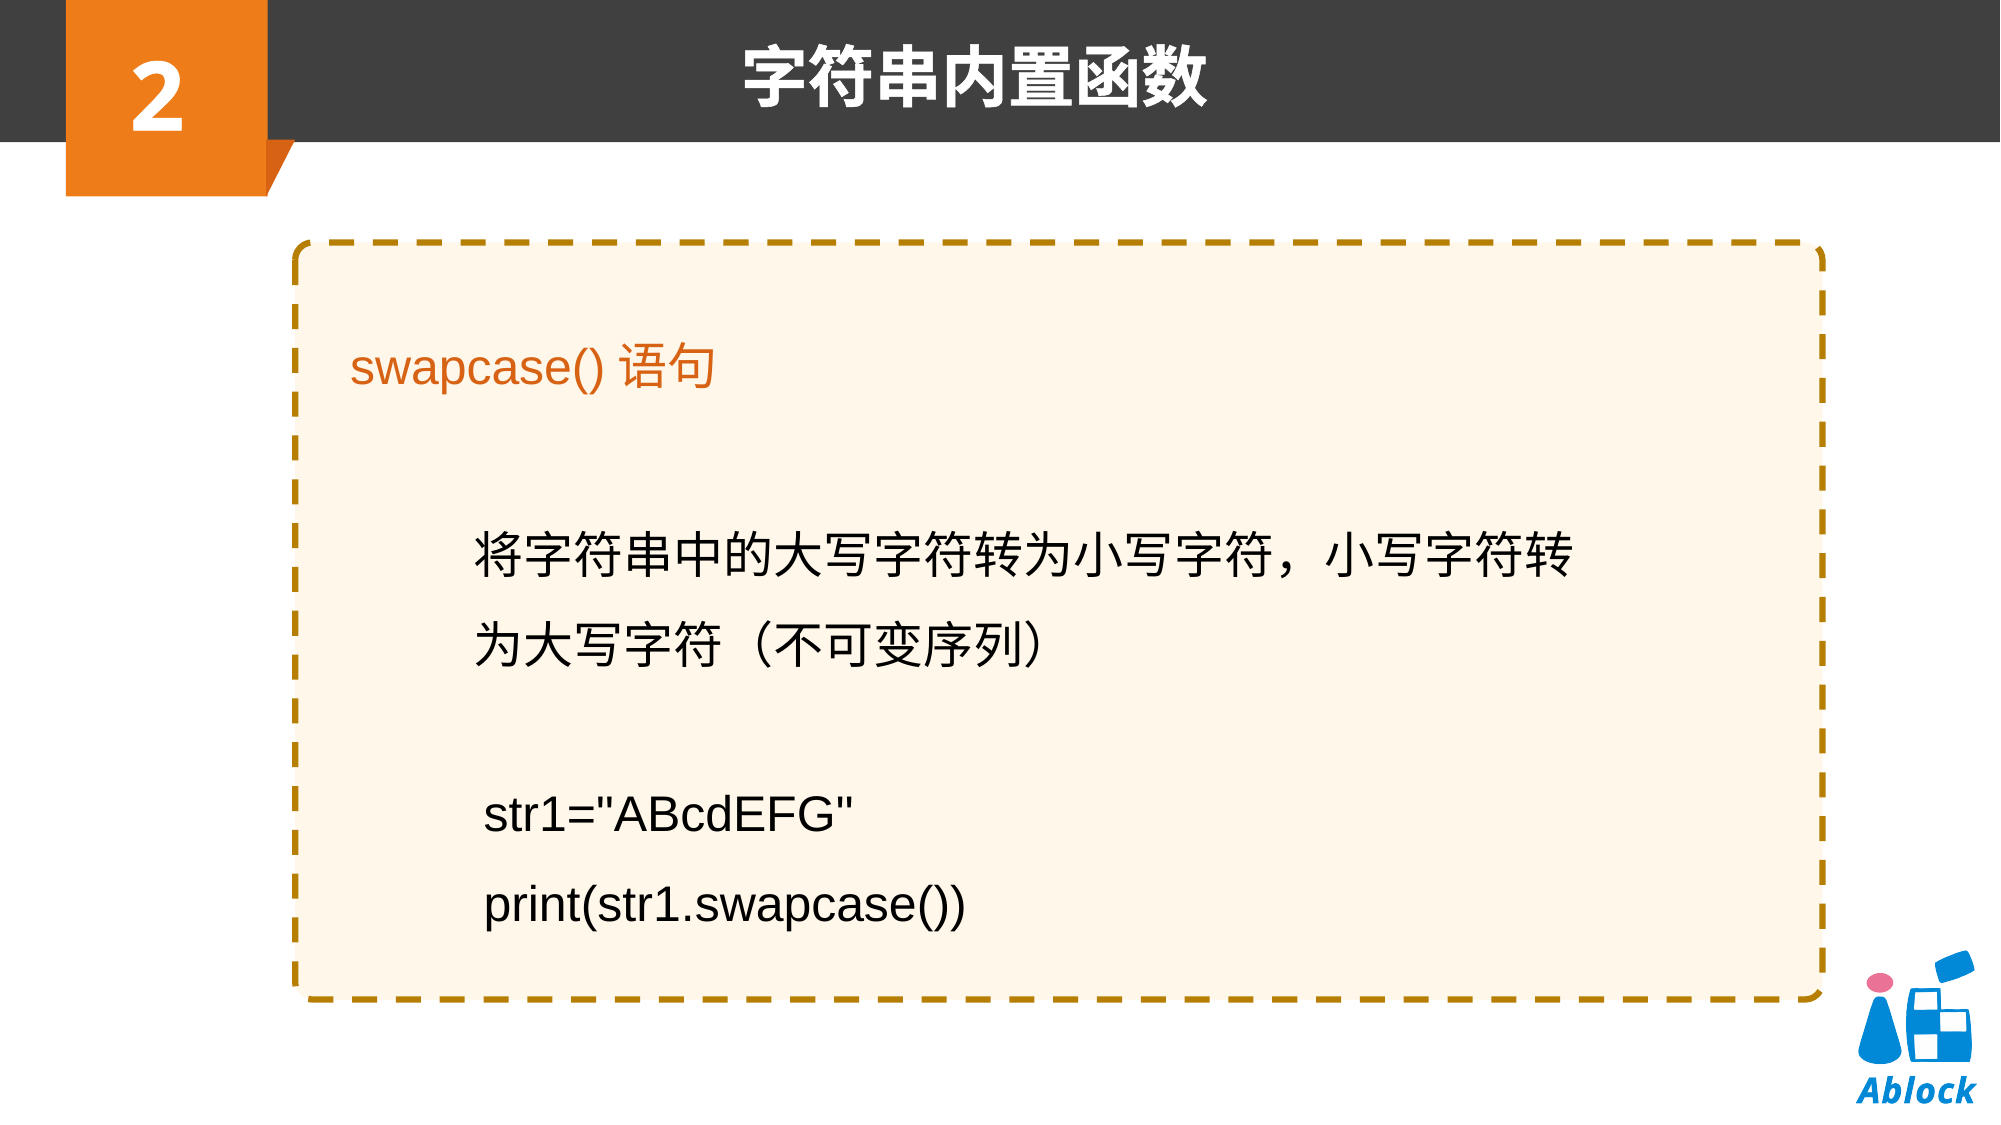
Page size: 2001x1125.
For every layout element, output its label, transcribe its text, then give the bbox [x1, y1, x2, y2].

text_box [0, 0, 2000, 197]
text_box swapcase()语句 [335, 326, 733, 402]
text_box 将字符串中的大写字符转为小写字符，小写字符转为大写字符（不可变序列） [458, 486, 1627, 682]
text_box str1="ABcdEFG" print(str1.swapcase()) [468, 744, 1637, 940]
text_box [294, 241, 1824, 1001]
picture [1774, 882, 2000, 1125]
